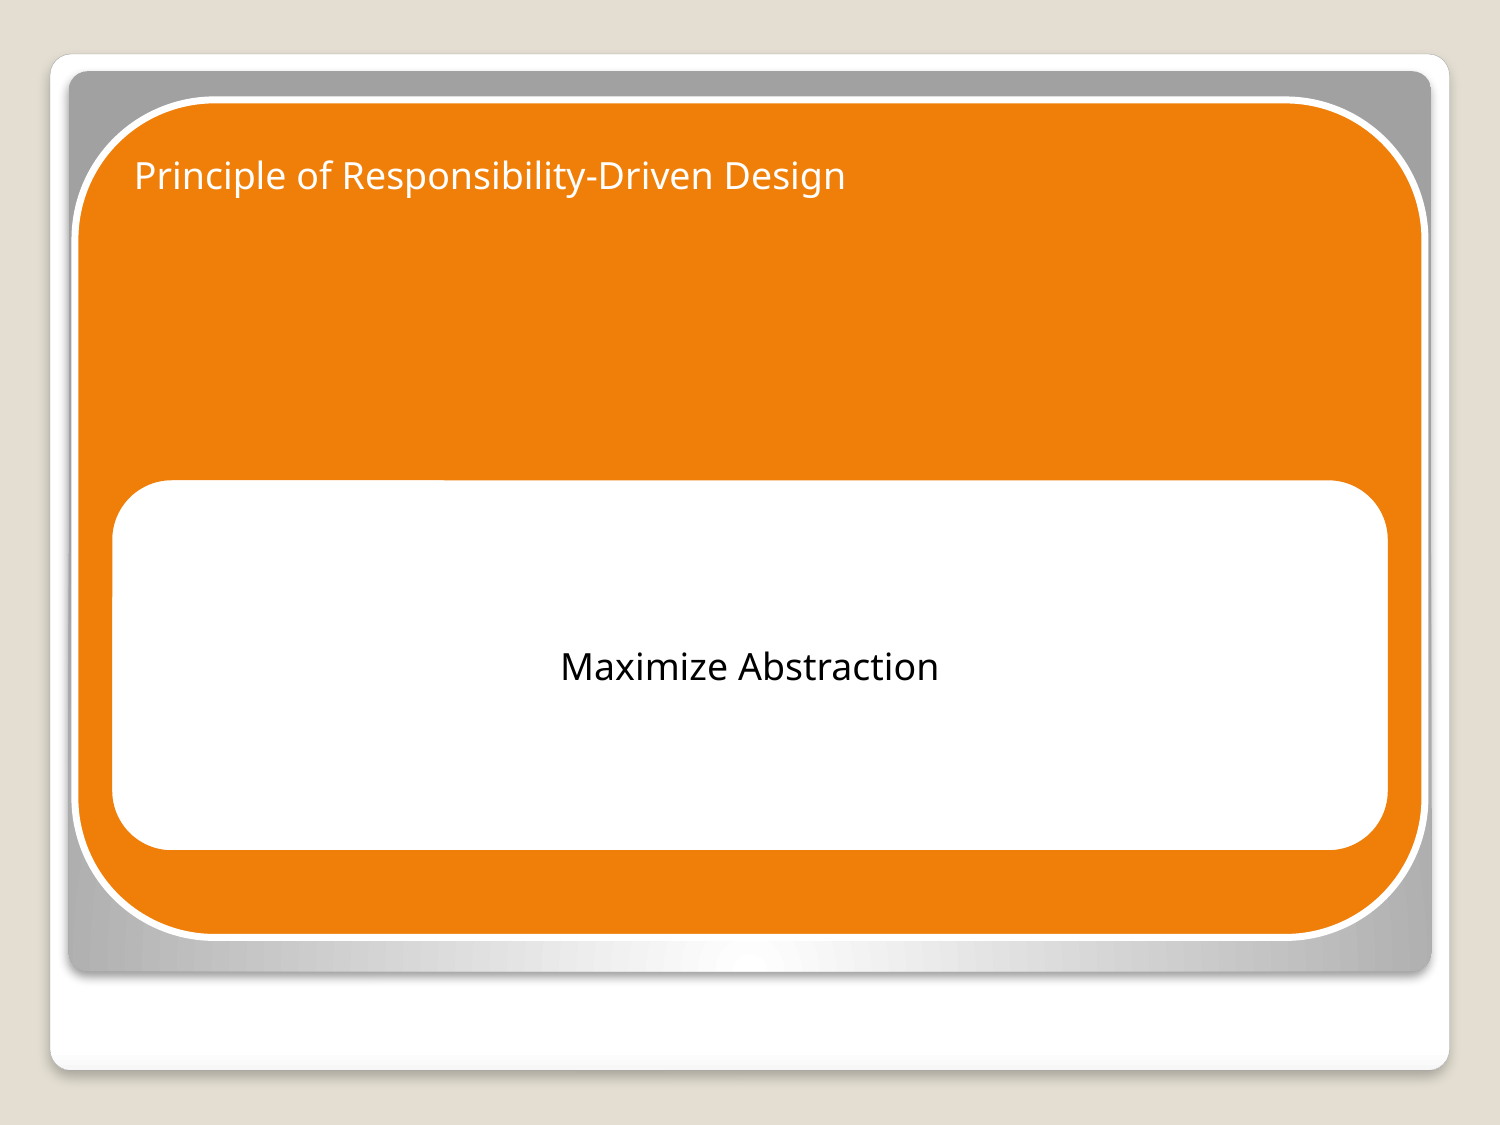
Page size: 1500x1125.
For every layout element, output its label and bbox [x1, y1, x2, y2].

list [74, 99, 1426, 938]
